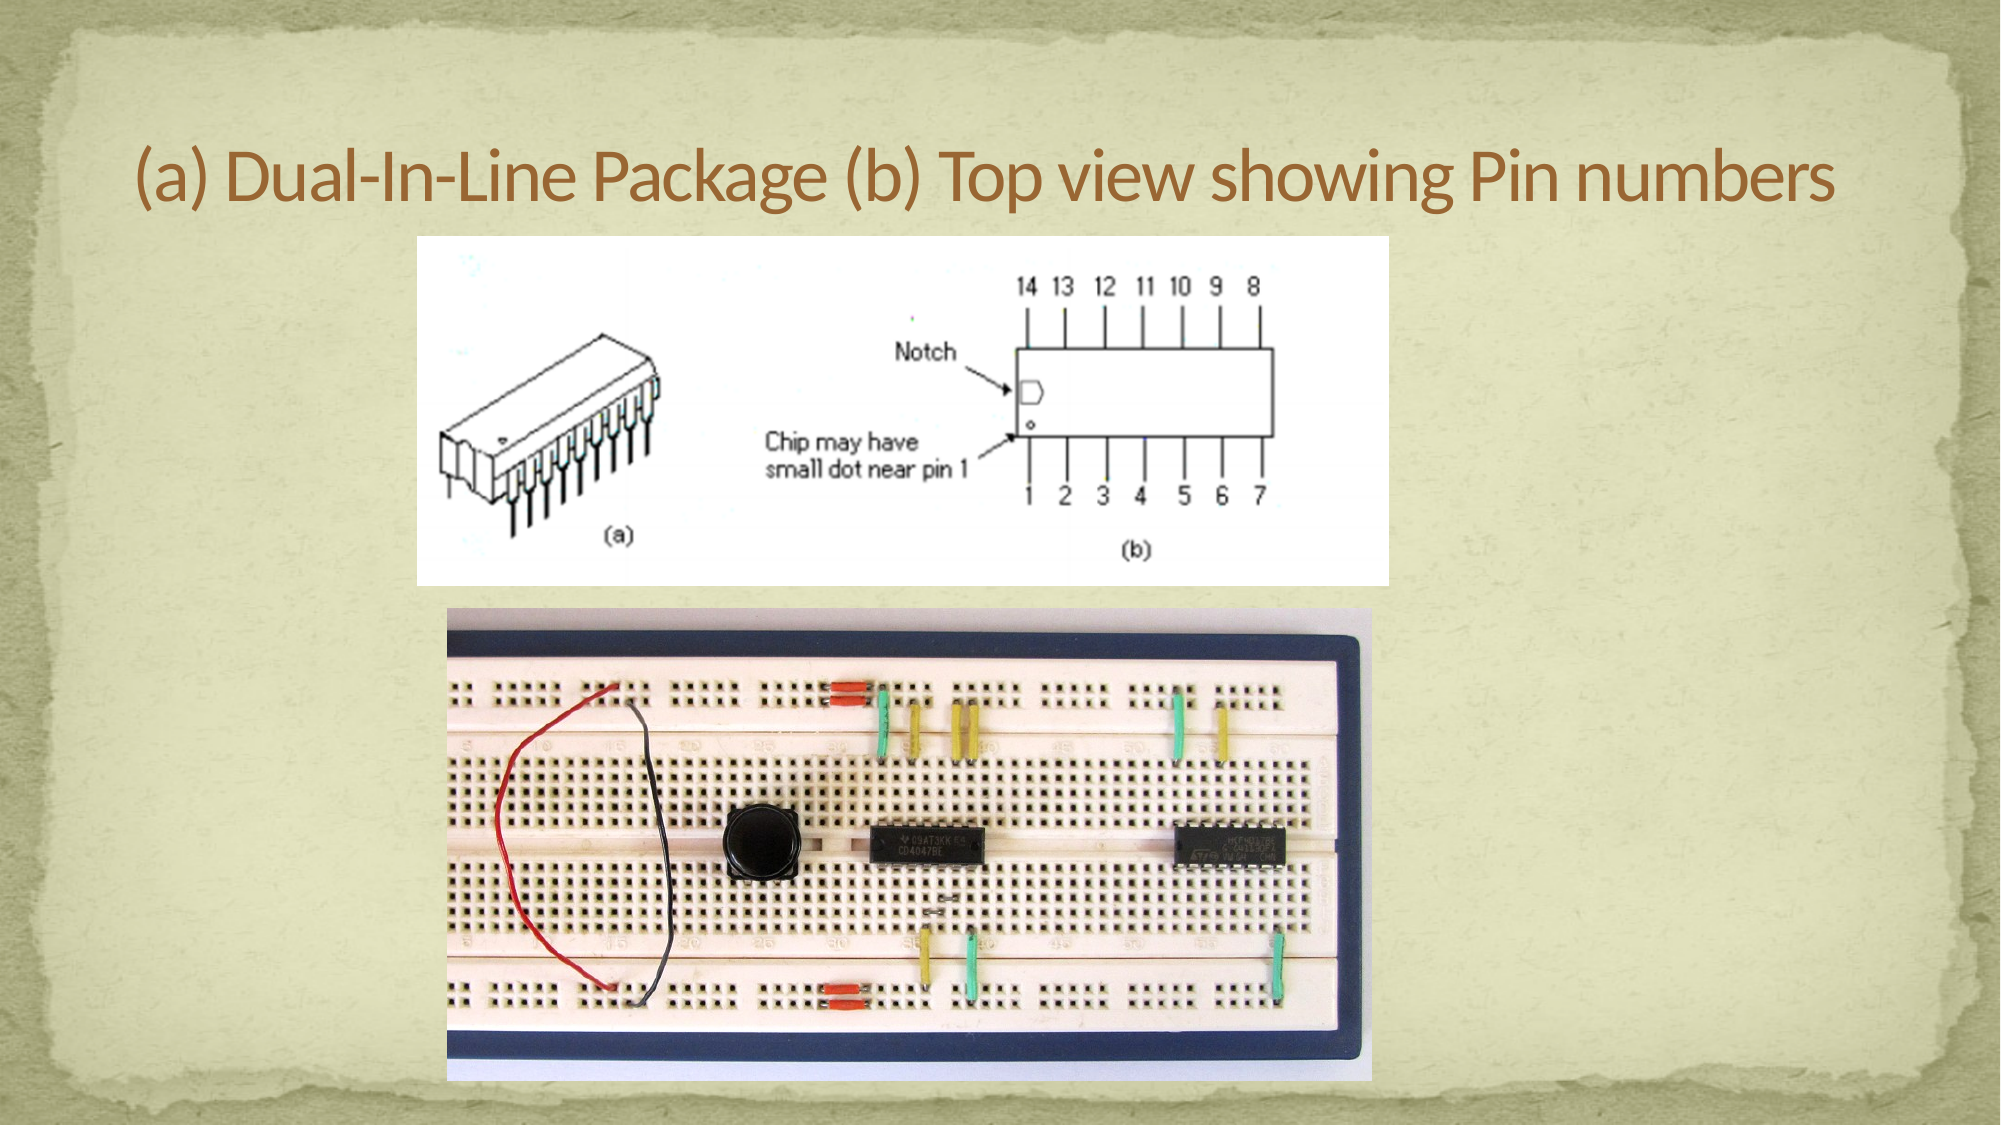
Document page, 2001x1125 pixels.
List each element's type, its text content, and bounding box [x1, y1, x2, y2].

picture [447, 608, 1372, 1081]
title (a) Dual-In-Line Package (b) Top view showing Pin numbers [99, 24, 1900, 225]
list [421, 240, 1388, 583]
